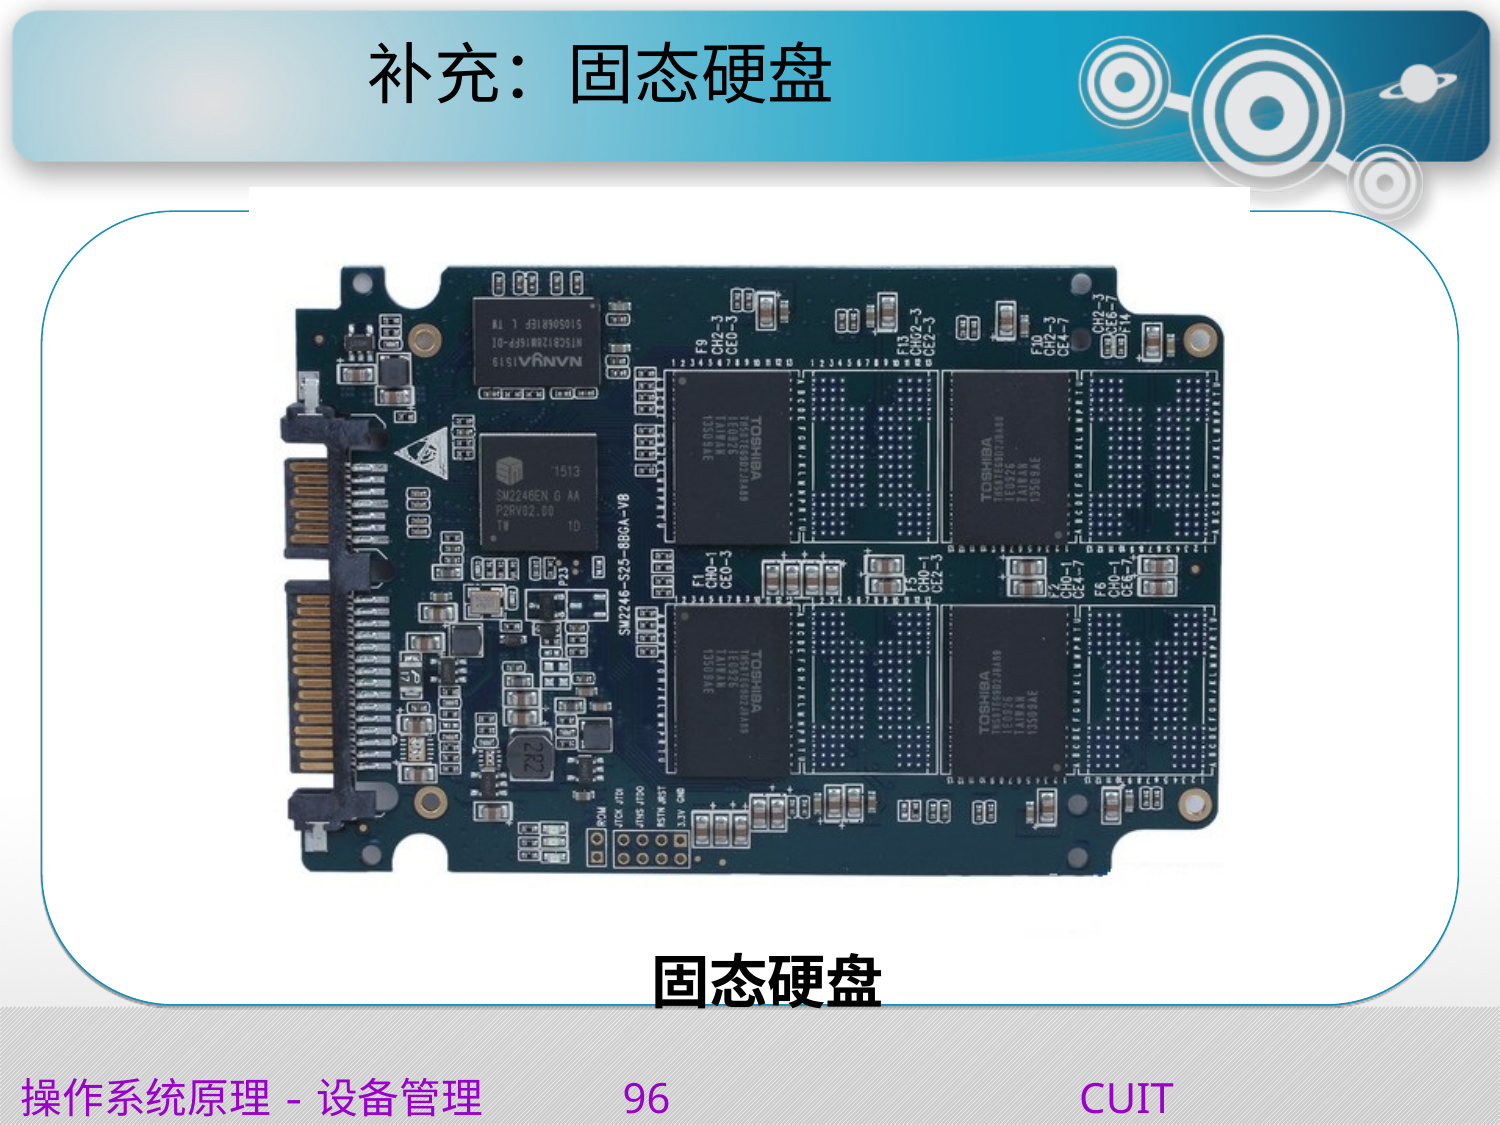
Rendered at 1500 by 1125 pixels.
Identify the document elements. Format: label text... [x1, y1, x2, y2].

text_box 固态硬盘 [525, 947, 1010, 1023]
title 补充：固态硬盘 [75, 24, 1128, 212]
picture [0, 0, 1500, 1006]
